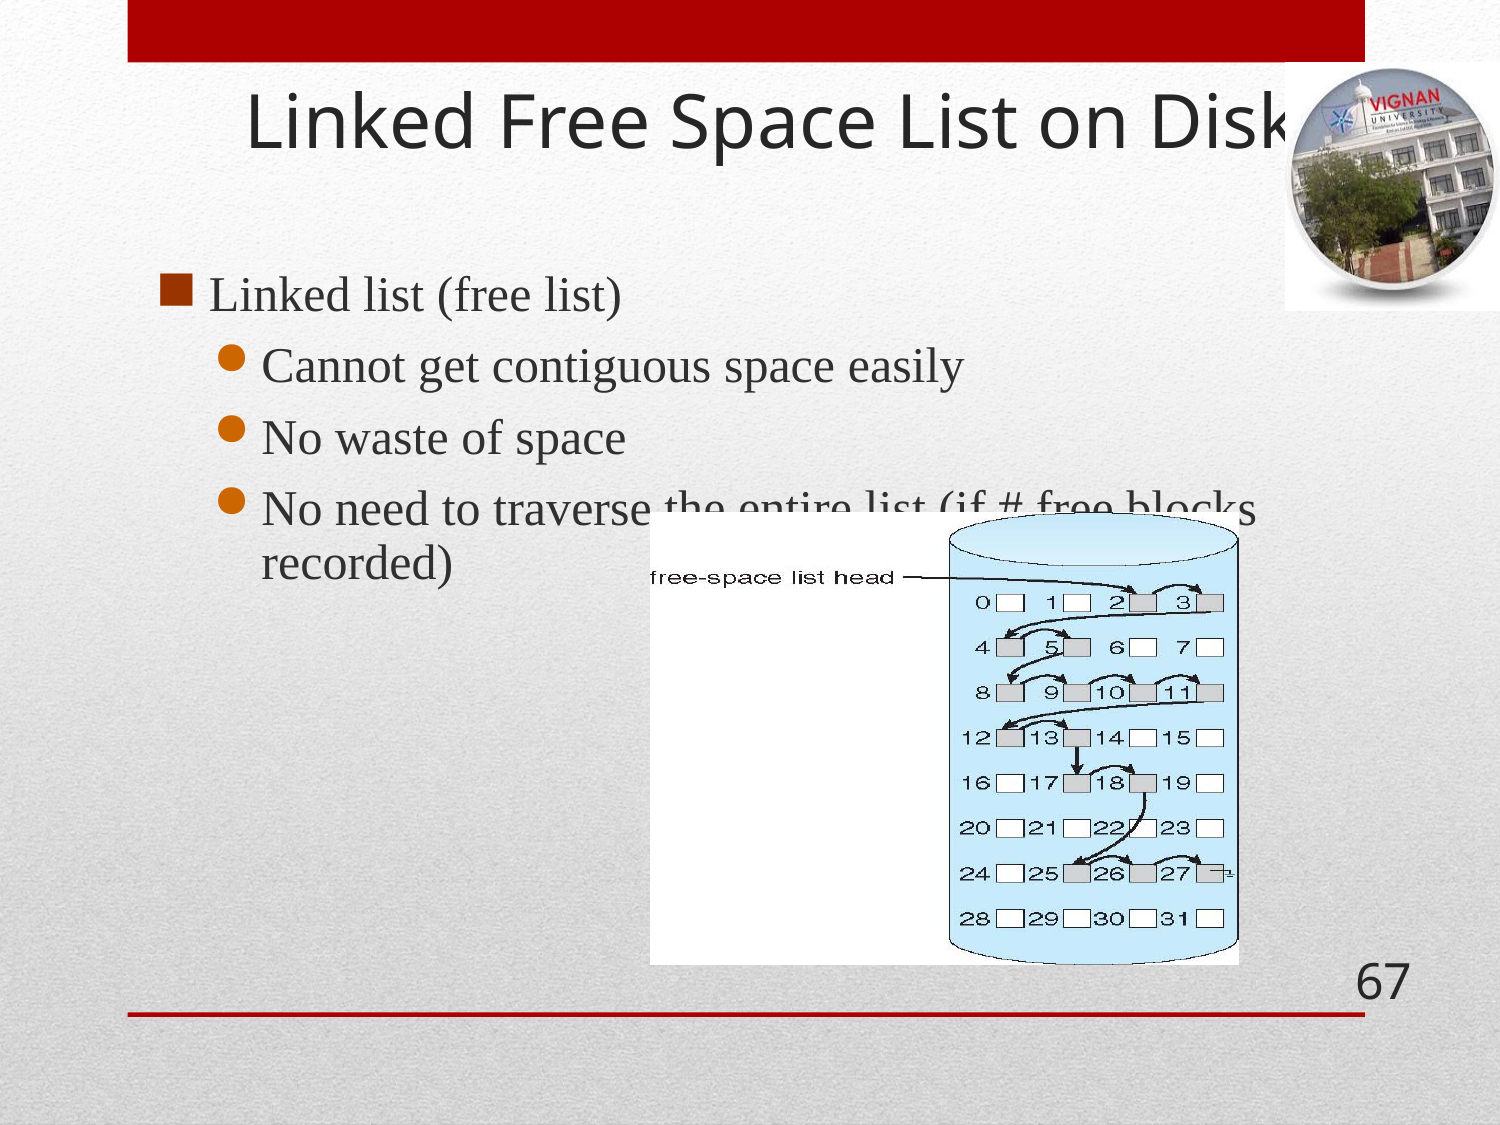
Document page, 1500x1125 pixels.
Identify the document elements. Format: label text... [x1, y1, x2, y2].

title Linked Free Space List on Disk [229, 76, 1279, 172]
slide_number 67 [1333, 940, 1434, 1027]
picture [1284, 61, 1500, 312]
picture [649, 511, 1240, 965]
list Linked list (free list) Cannot get contiguous space easily No waste of space No need to traverse the entire list (if # free blocks recorded) [148, 224, 1338, 988]
